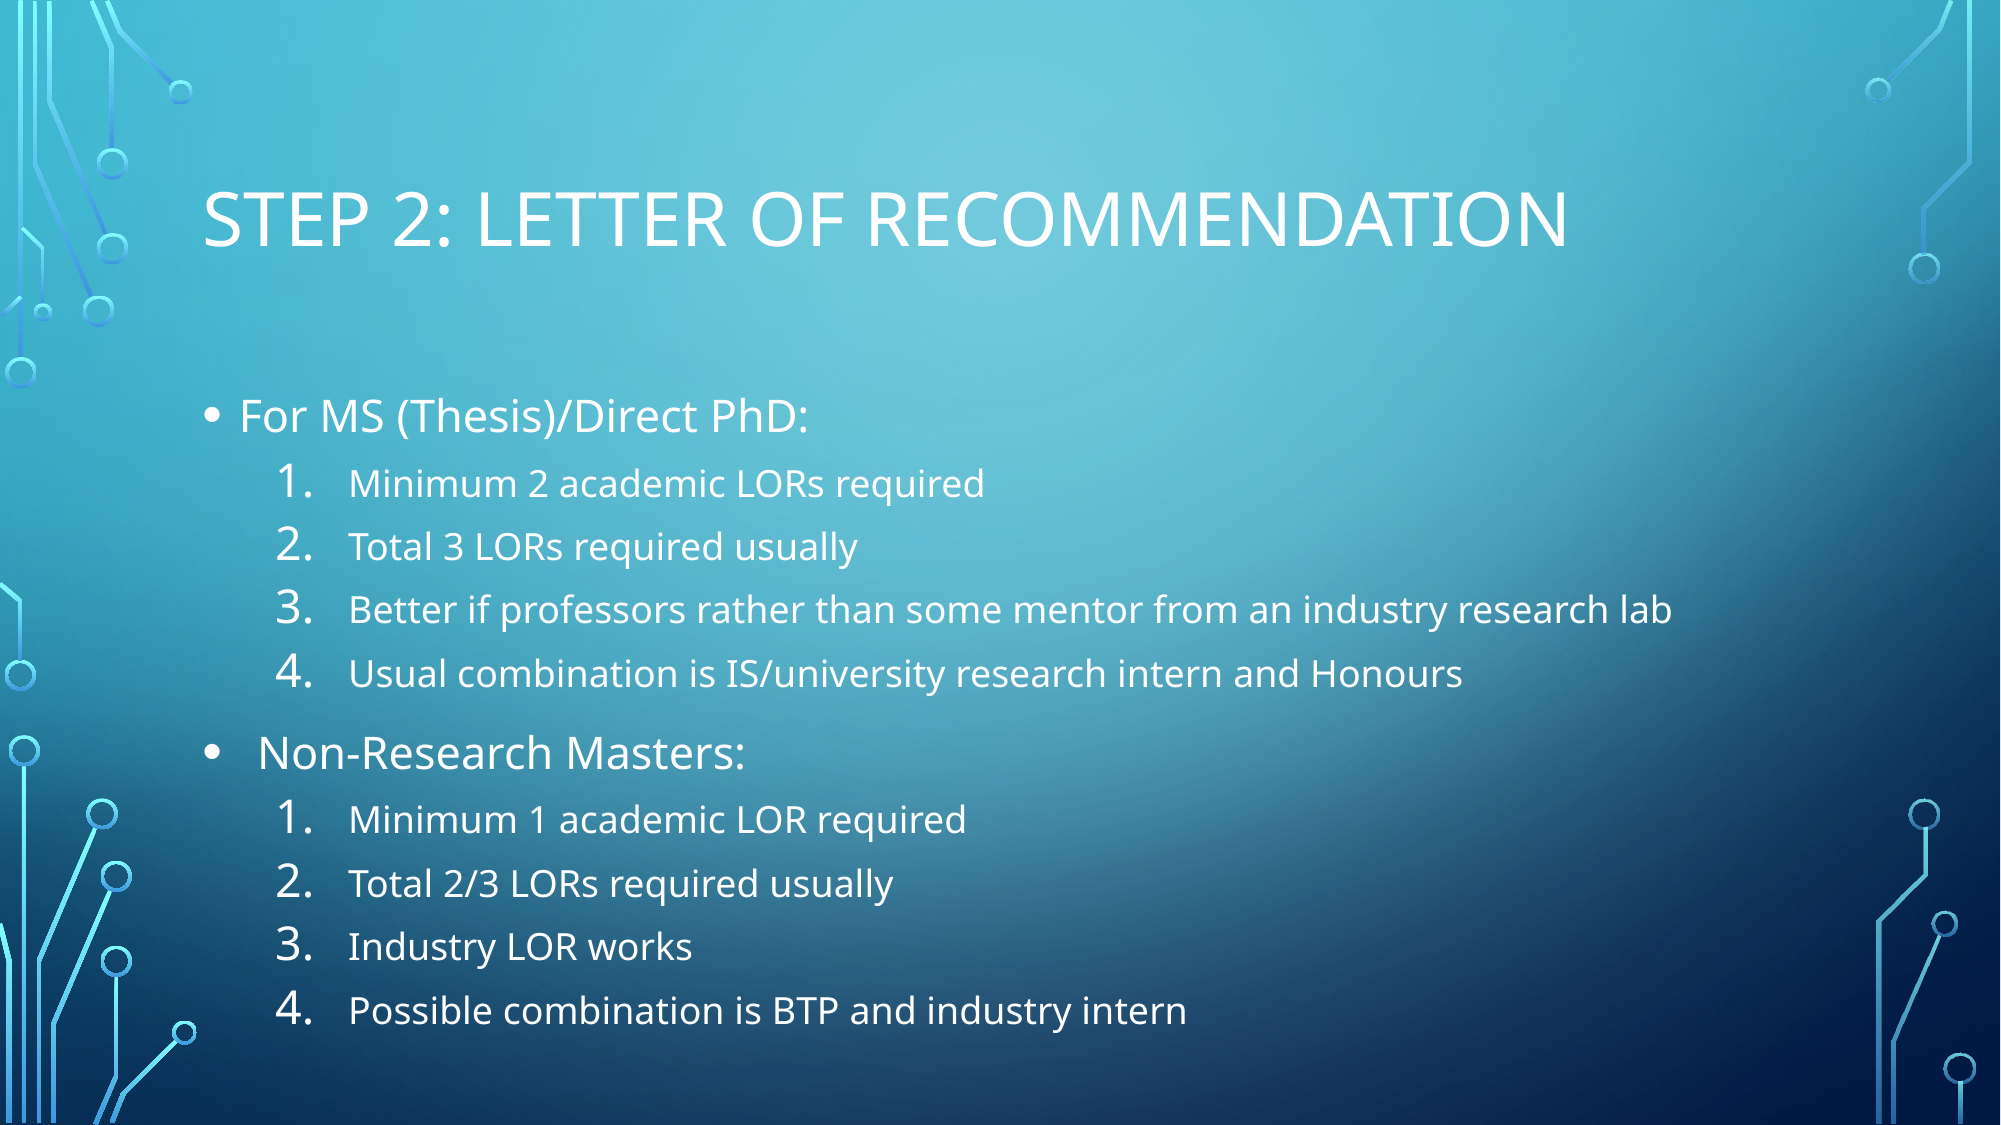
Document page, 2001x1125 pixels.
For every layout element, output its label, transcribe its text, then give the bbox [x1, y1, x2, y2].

list For MS (Thesis)/Direct PhD: Minimum 2 academic LORs required Total 3 LORs required usually Better if professors rather than some mentor from an industry research lab Usual combination is IS/university research intern and Honours Non-Research Masters: Minimum 1 academic LOR required Total 2/3 LORs required usually Industry LOR works Possible combination is BTP and industry intern [187, 369, 1883, 1043]
title Step 2: Letter of recommendation [187, 101, 1813, 344]
